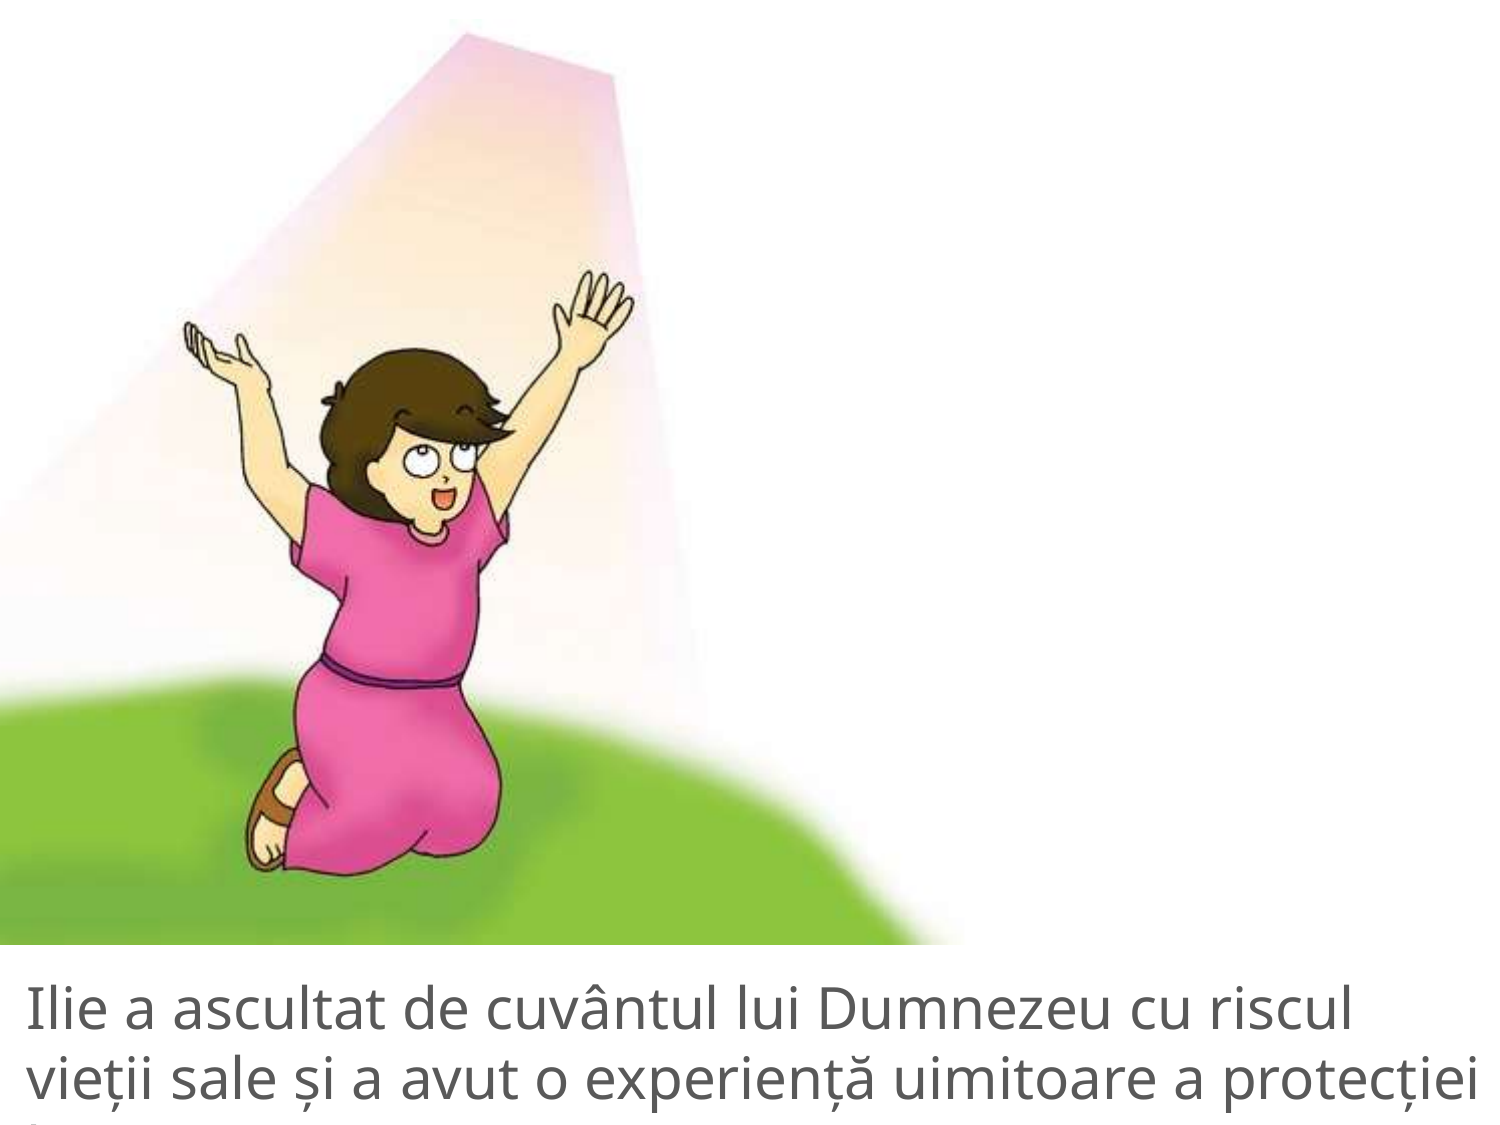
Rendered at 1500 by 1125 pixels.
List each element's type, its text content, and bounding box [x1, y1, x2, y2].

text_box Ilie a ascultat de cuvântul lui Dumnezeu cu riscul vieții sale și a avut o experiență uimitoare a protecției lui Dumnezeu. [11, 964, 1498, 1125]
picture [0, 18, 1306, 946]
